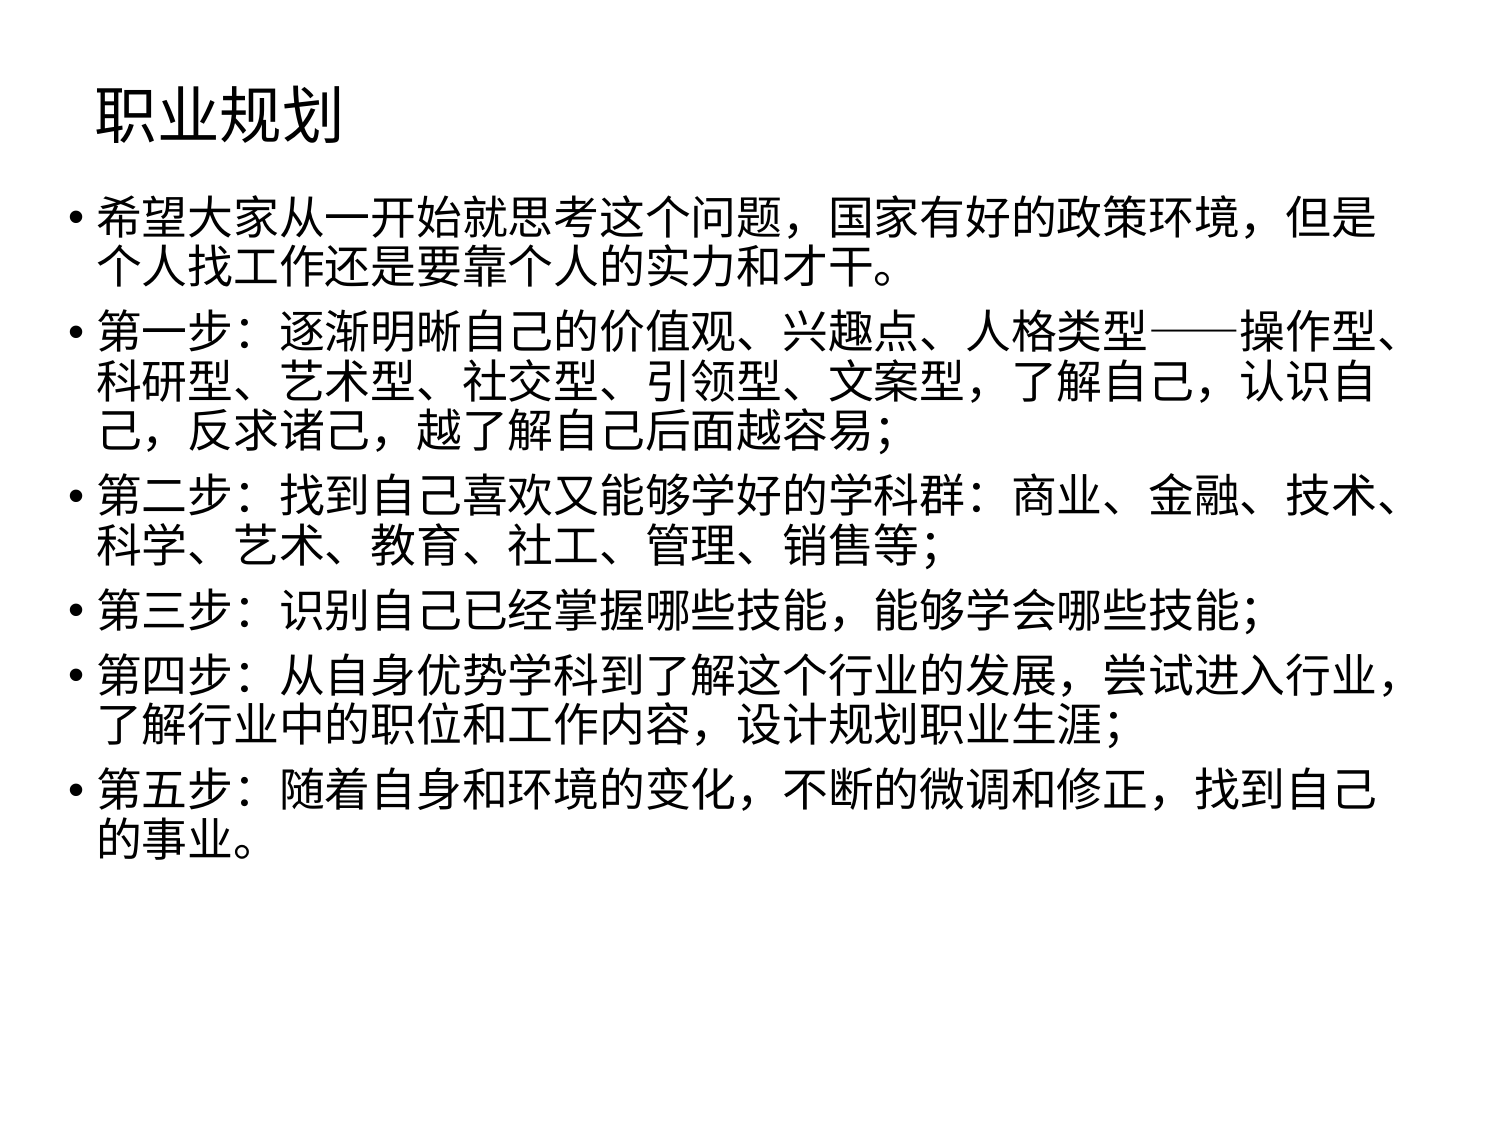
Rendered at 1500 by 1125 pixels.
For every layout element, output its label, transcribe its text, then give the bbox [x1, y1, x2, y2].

title 职业规划 [79, 28, 1321, 187]
list 希望大家从一开始就思考这个问题，国家有好的政策环境，但是个人找工作还是要靠个人的实力和才干。 第一步：逐渐明晰自己的价值观、兴趣点、人格类型——操作型、科研型、艺术型、社交型、引领型、文案型，了解自己，认识自己，反求诸己，越了解自己后面越容易； 第二步：找到自己喜欢又能够学好的学科群：商业、金融、技术、科学、艺术、教育、社工、管理、销售等； 第三步：识别自己已经掌握哪些技能，能够学会哪些技能； 第四步：从自身优势学科到了解这个行业的发展，尝试进入行业，了解行业中的职位和工作内容，设计规划职业生涯； 第五步：随着自身和环境的变化，不断的微调和修正，找到自己的事业。 [53, 187, 1394, 1097]
